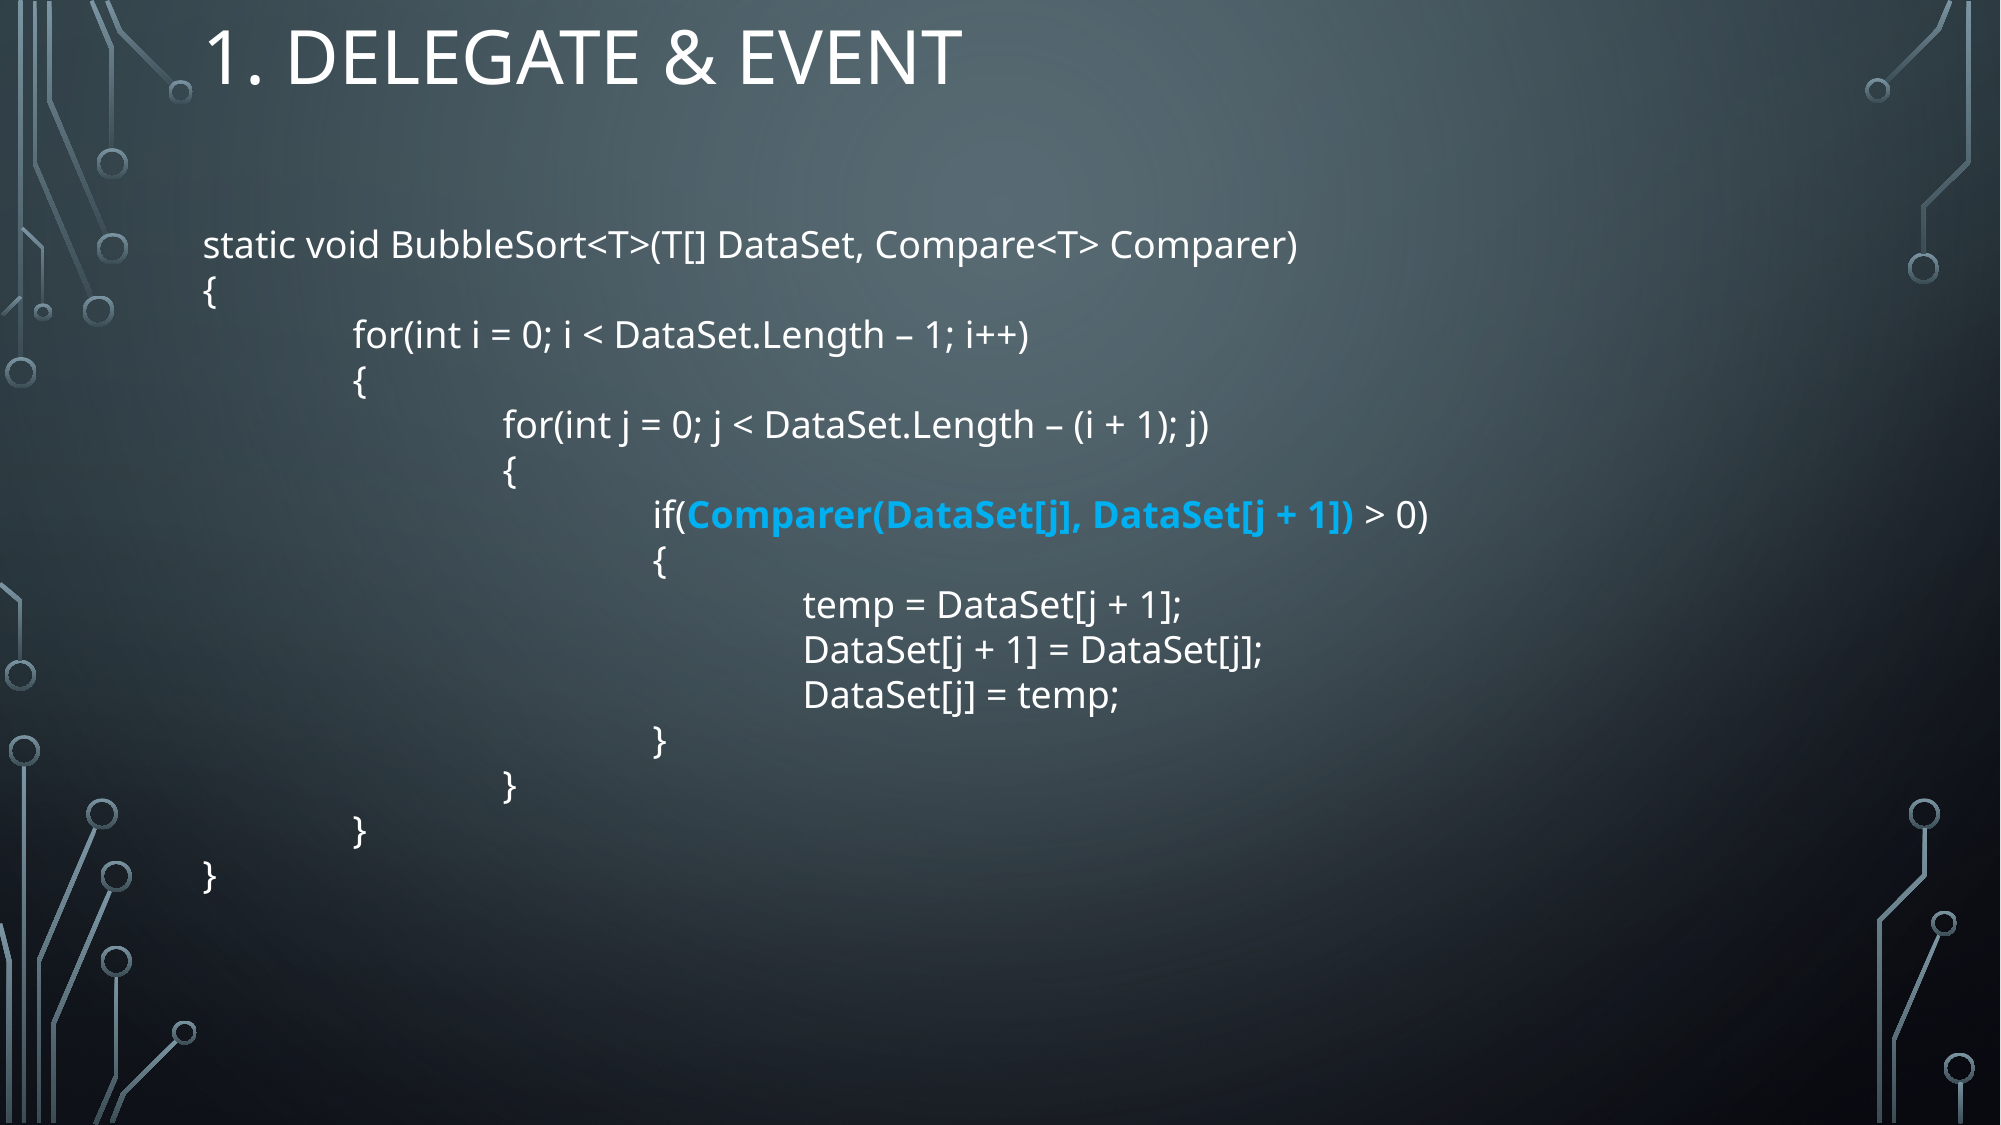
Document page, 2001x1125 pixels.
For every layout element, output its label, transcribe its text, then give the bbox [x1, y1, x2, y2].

text_box static void BubbleSort<T>(T[] DataSet, Compare<T> Comparer) { for(int i = 0; i < DataSet.Length – 1; i++) { for(int j = 0; j < DataSet.Length – (i + 1); j) { if(Comparer(DataSet[j], DataSet[j + 1]) > 0) { temp = DataSet[j + 1]; DataSet[j + 1] = DataSet[j]; DataSet[j] = temp; } } } } [187, 214, 1813, 904]
title 1. Delegate & Event [187, 0, 1813, 121]
